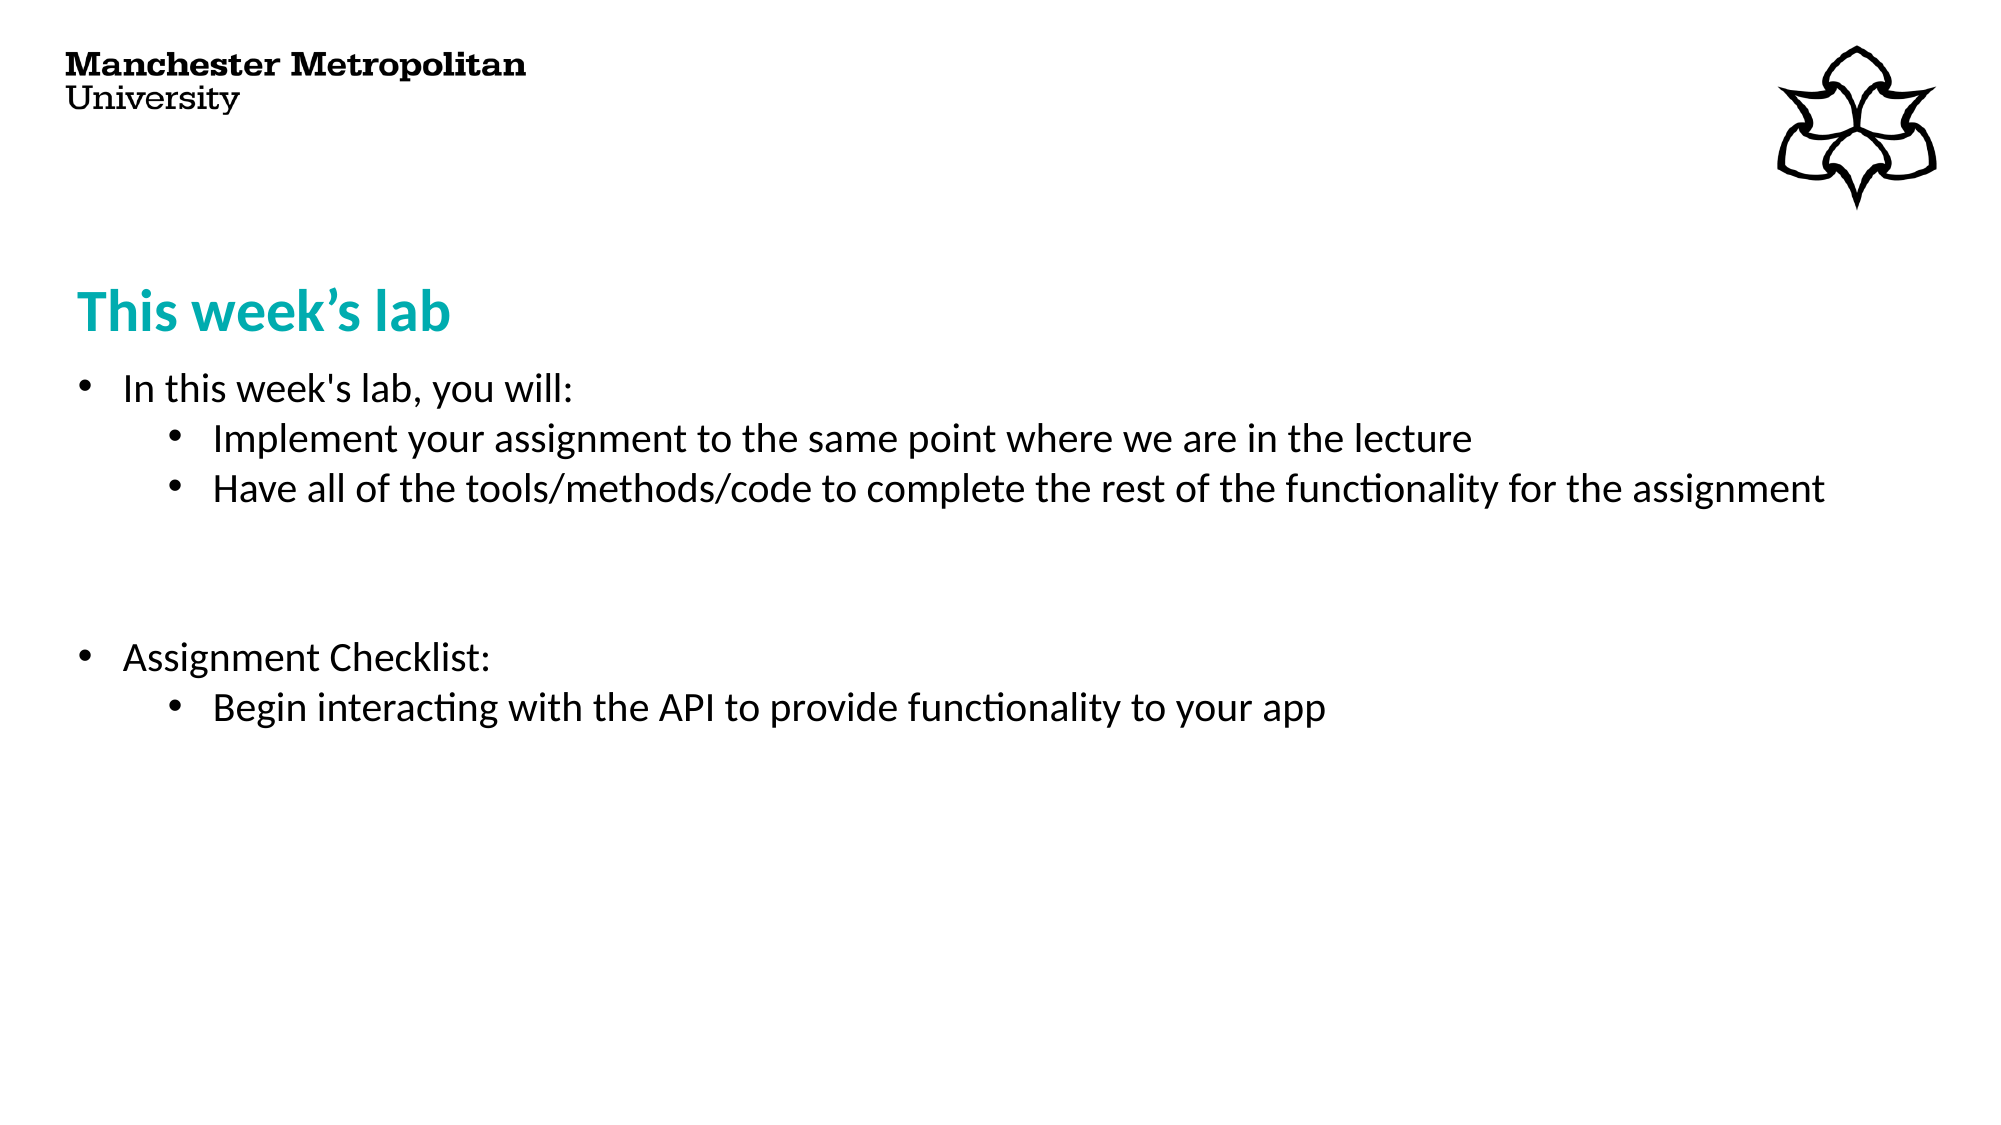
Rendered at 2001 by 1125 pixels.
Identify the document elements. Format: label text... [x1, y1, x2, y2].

picture [1765, 34, 1948, 221]
picture [55, 42, 536, 124]
list In this week's lab, you will: Implement your assignment to the same point where we are in the lecture Have all of the tools/methods/code to complete the rest of the functionality for the assignment Assignment Checklist: Begin interacting with the API to provide functionality to your app [62, 352, 1938, 961]
title This week’s lab [62, 270, 1788, 352]
